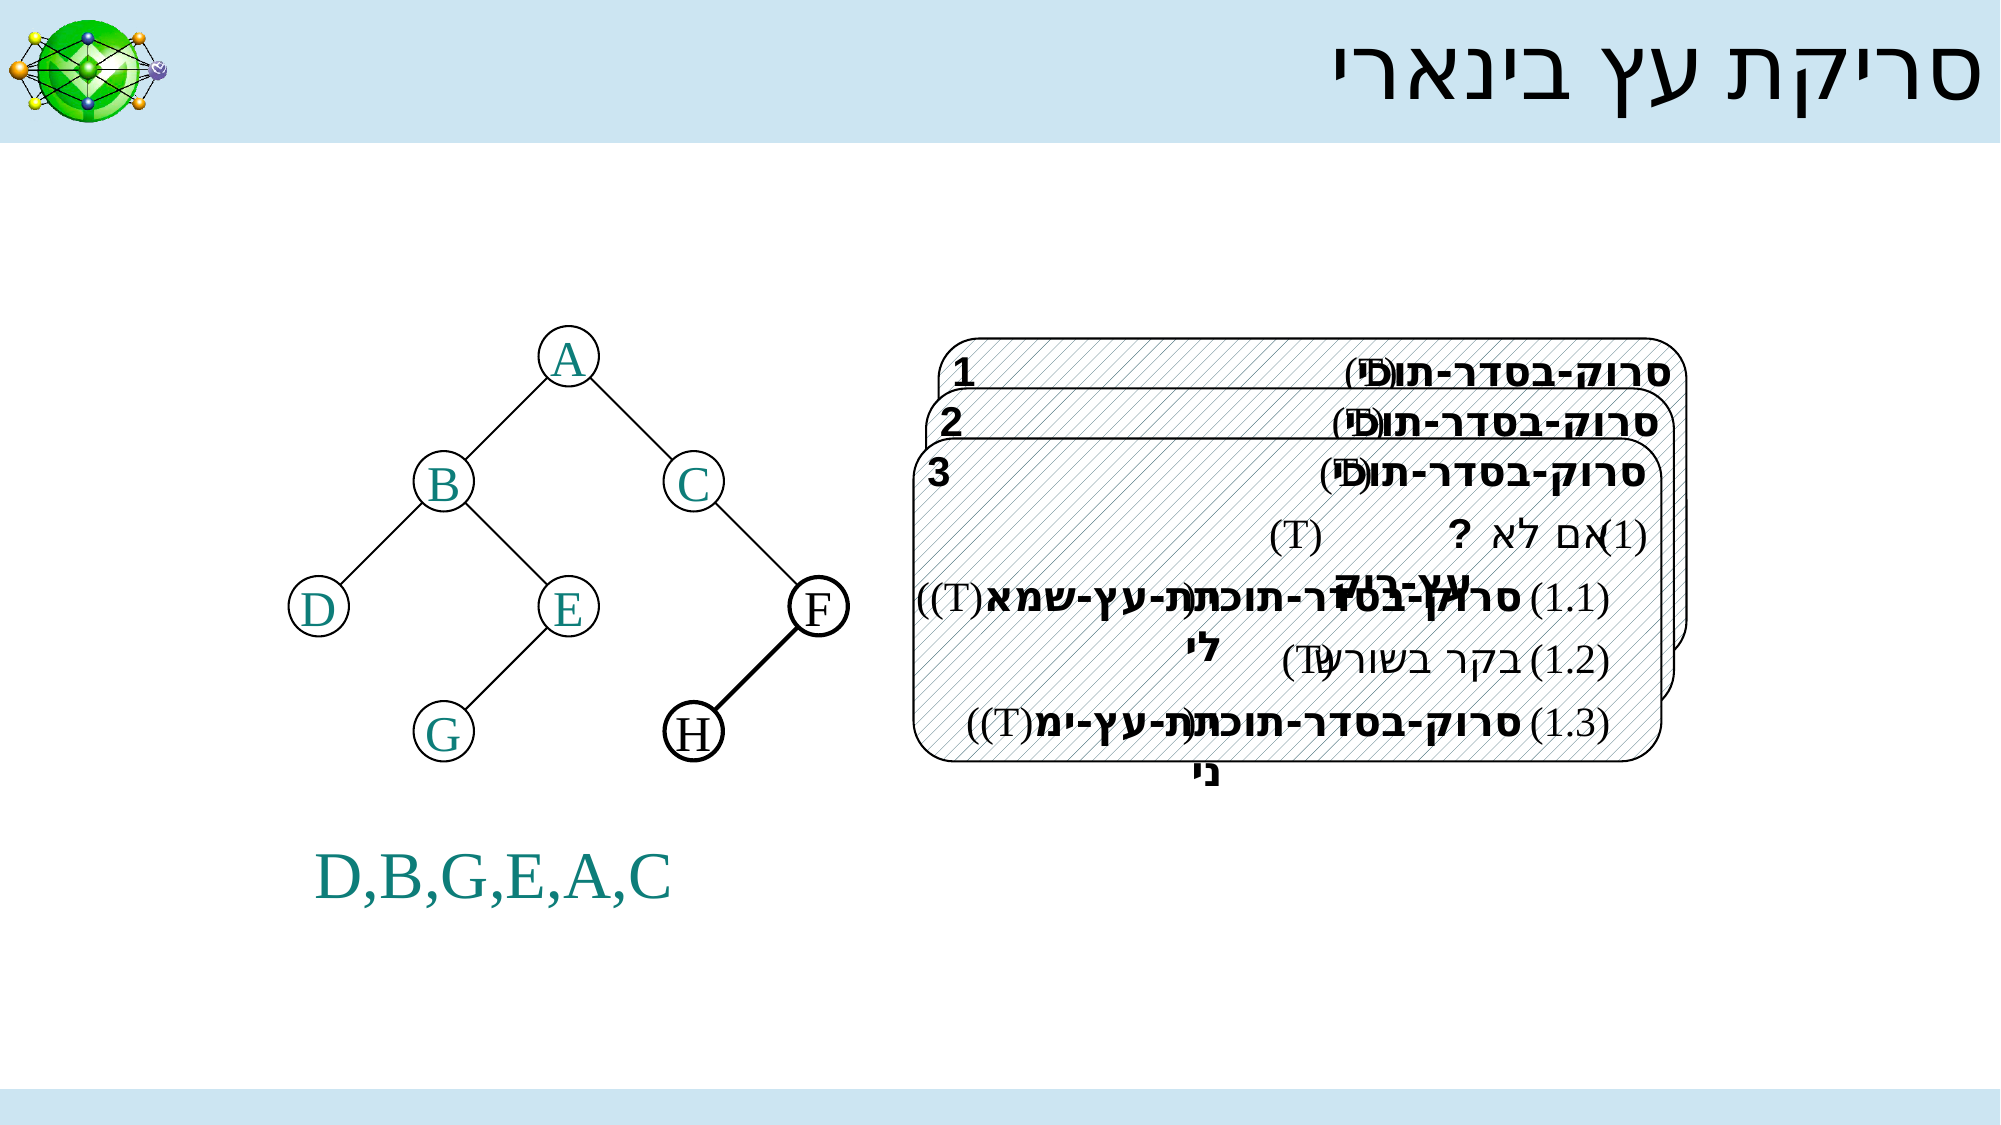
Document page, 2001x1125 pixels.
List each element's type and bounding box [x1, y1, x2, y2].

text_box [288, 326, 848, 762]
picture [9, 19, 167, 123]
title [169, 0, 2000, 141]
text_box [898, 337, 1688, 762]
text_box [299, 824, 914, 920]
